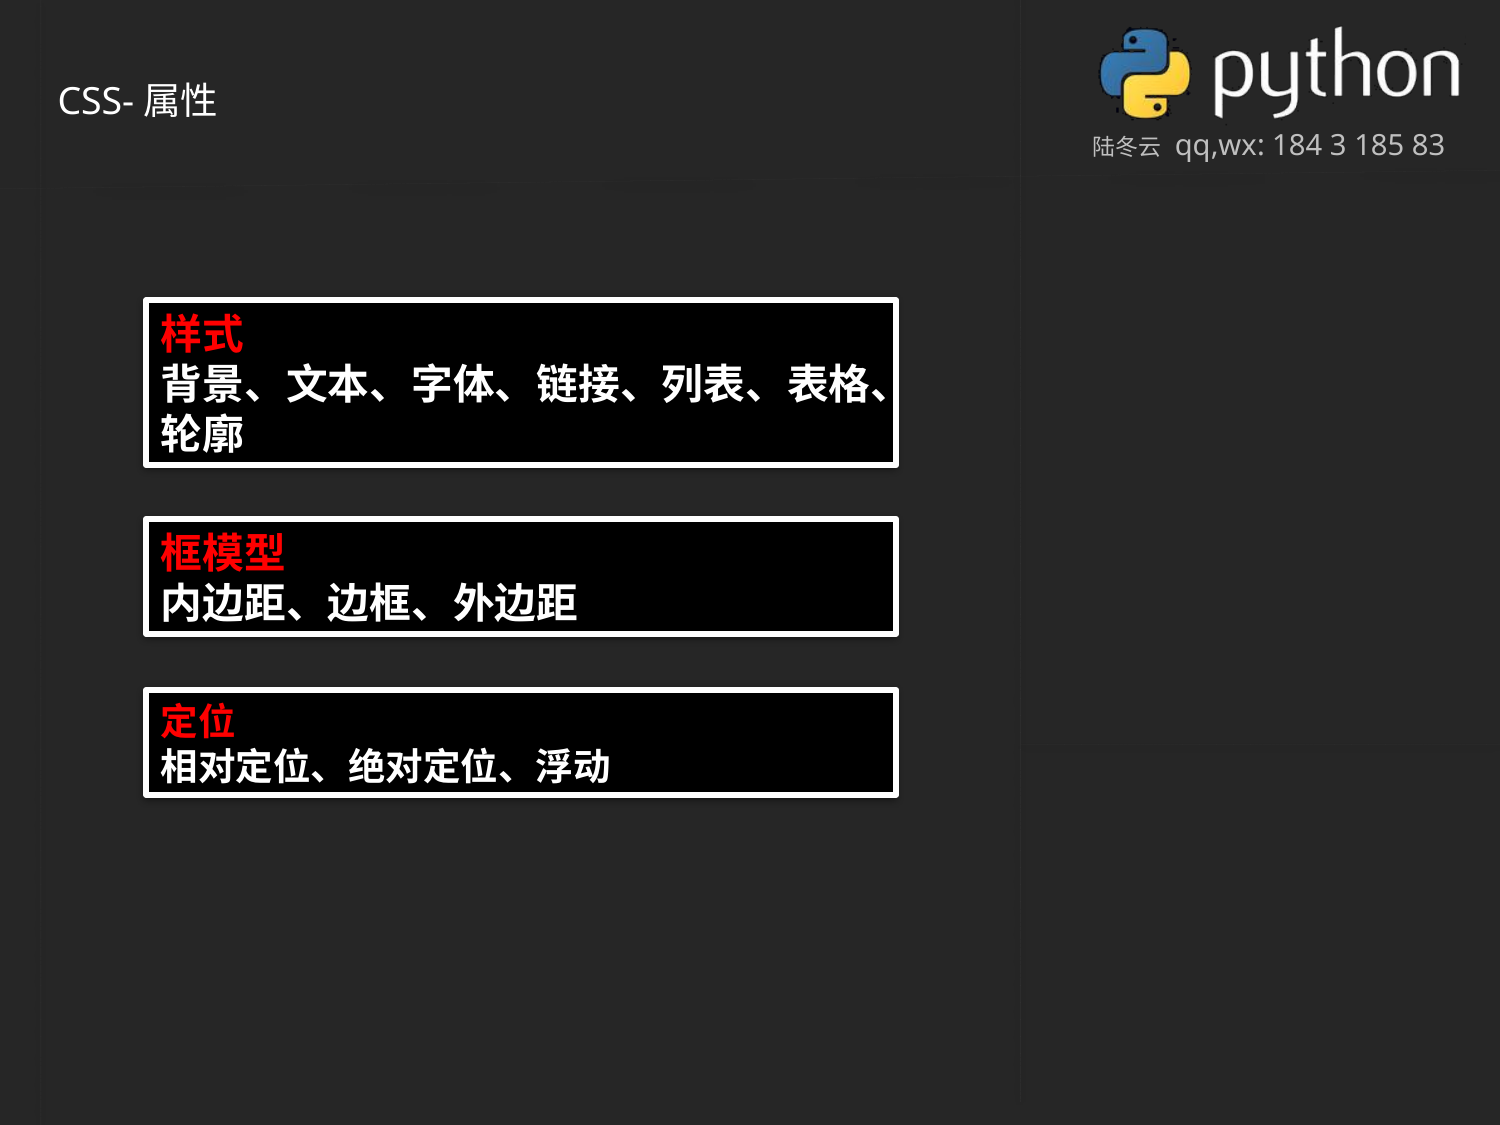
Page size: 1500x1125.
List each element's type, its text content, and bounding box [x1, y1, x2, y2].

title CSS-属性 [42, 70, 1013, 188]
text_box 定位 相对定位、绝对定位、浮动 [143, 687, 899, 798]
text_box 样式 背景、文本、字体、链接、列表、表格、轮廓 [143, 297, 899, 468]
picture [1089, 18, 1466, 132]
text_box 框模型 内边距、边框、外边距 [143, 516, 899, 637]
